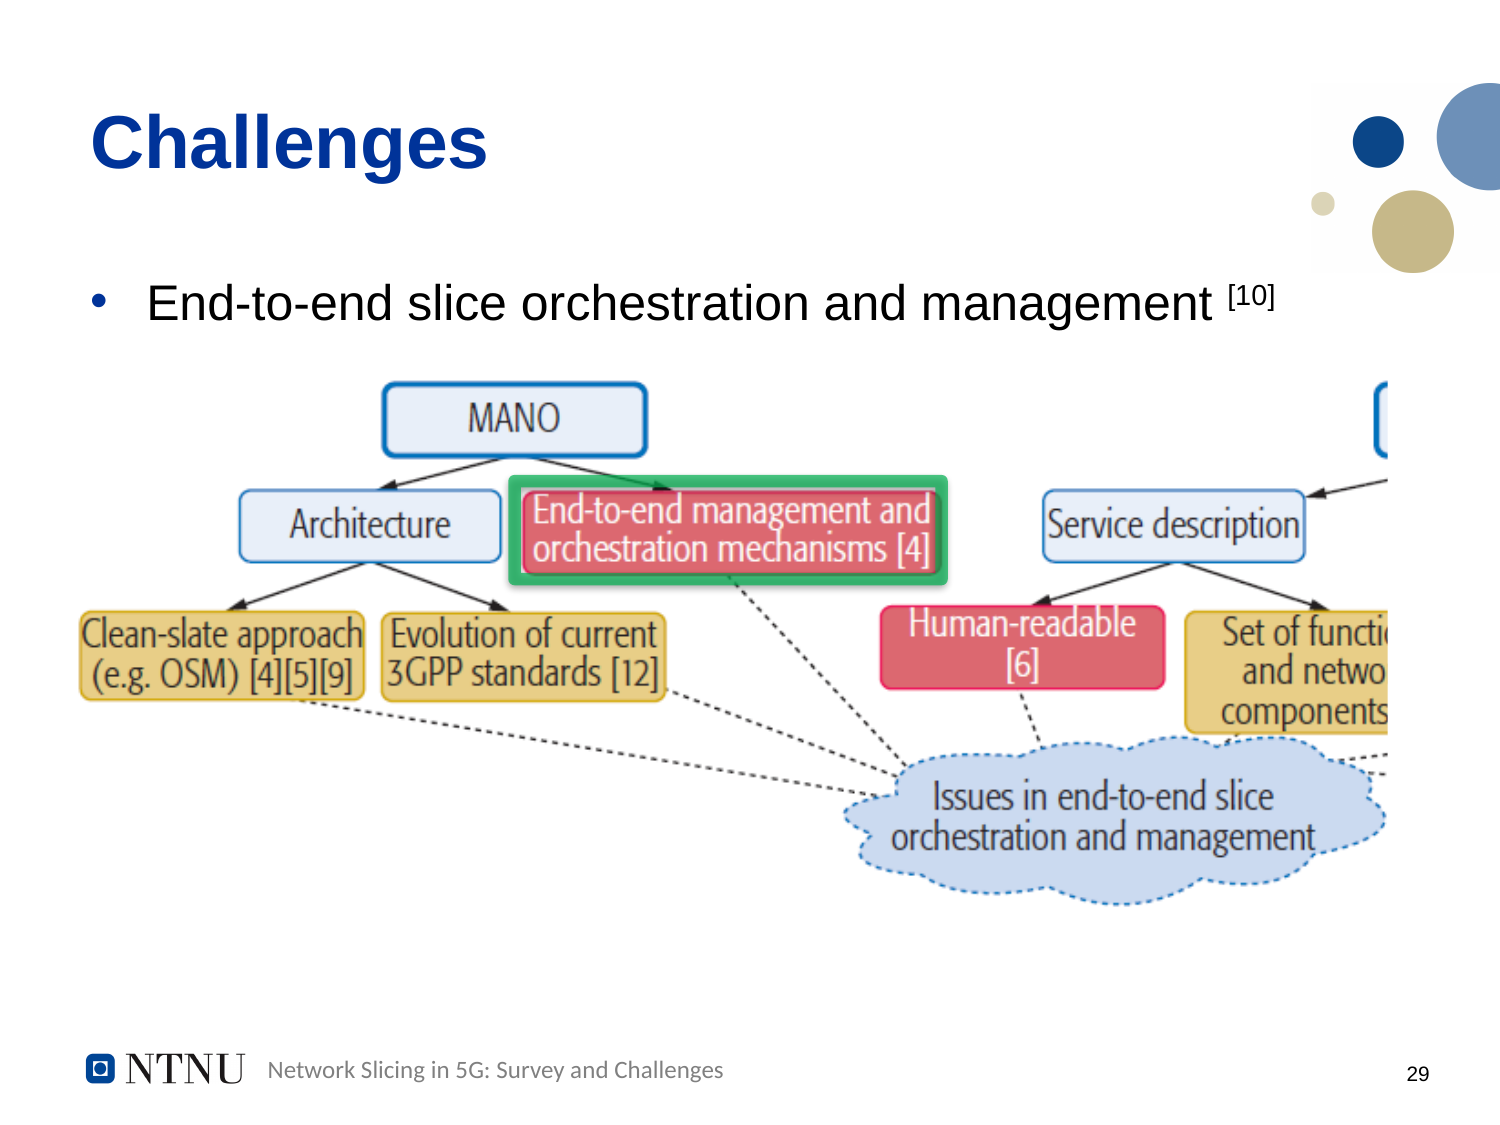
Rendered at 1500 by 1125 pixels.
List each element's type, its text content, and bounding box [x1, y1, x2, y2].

picture [85, 1053, 246, 1084]
text_box Network Slicing in 5G: Survey and Challenges [247, 1046, 740, 1092]
list End-to-end slice orchestration and management [10] … [75, 262, 1425, 1005]
picture [1311, 83, 1500, 273]
picture [59, 353, 1389, 915]
title Challenges [75, 45, 1352, 233]
